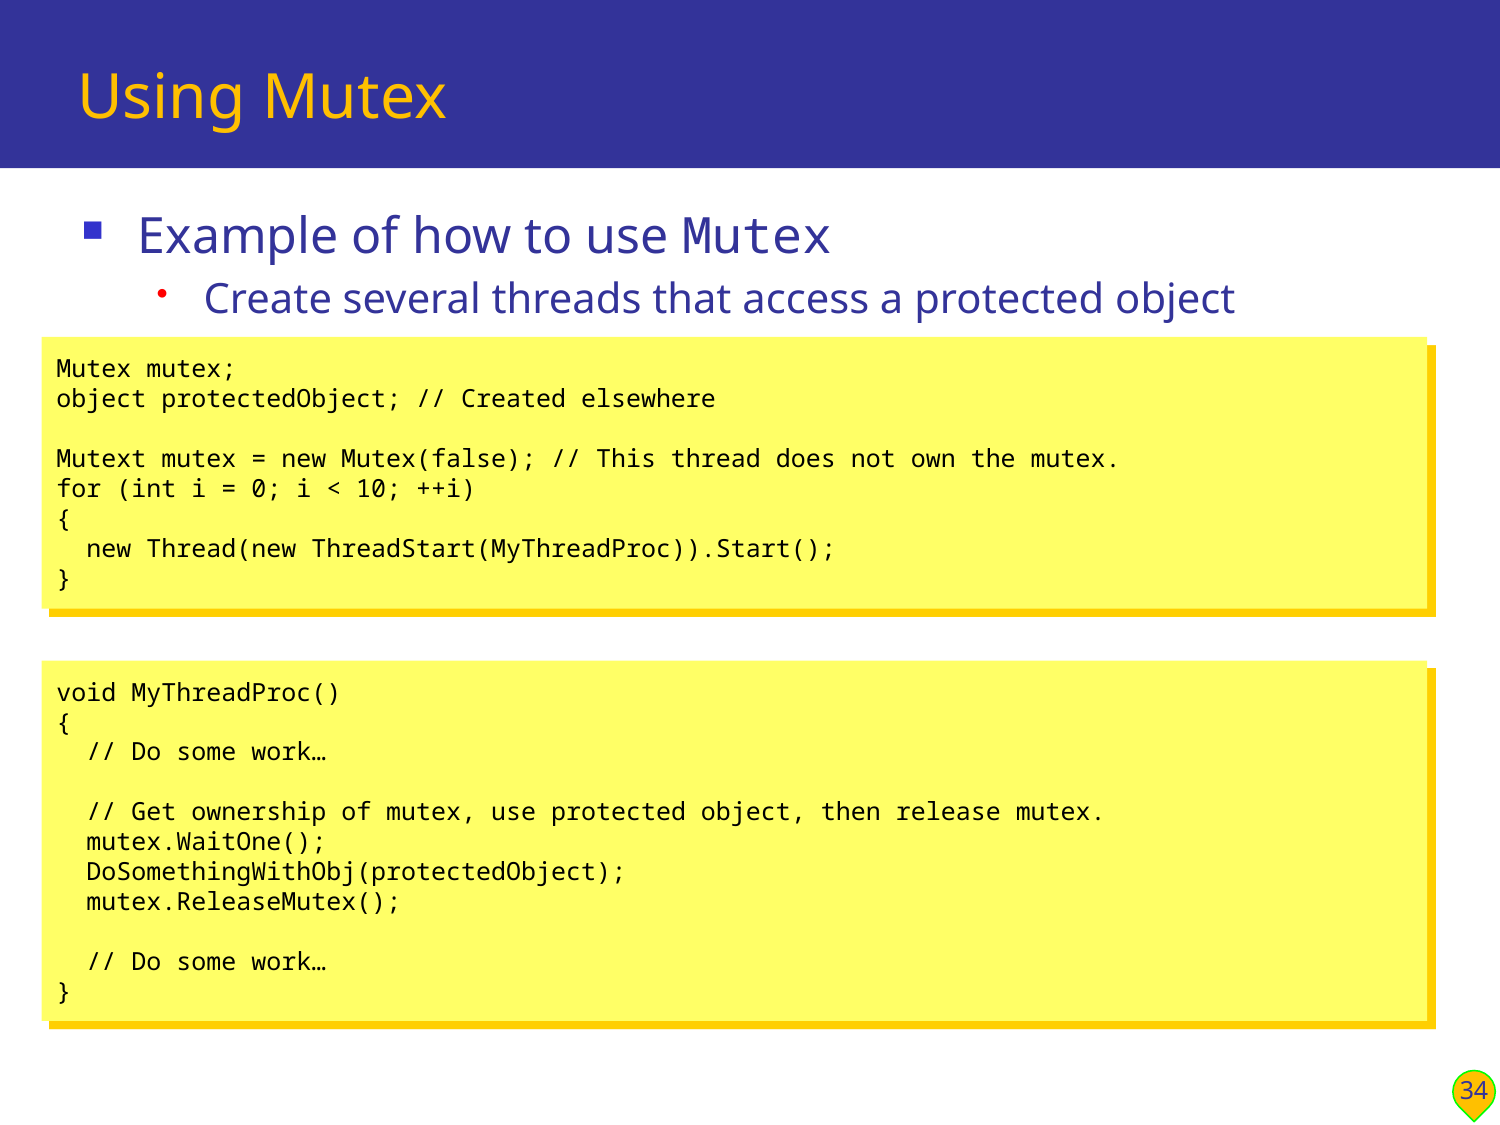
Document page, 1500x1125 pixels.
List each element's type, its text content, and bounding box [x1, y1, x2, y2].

title Using Mutex [61, 24, 1465, 139]
list Example of how to use Mutex Create several threads that access a protected object [66, 196, 1460, 1007]
text_box void MyThreadProc() { // Do some work… // Get ownership of mutex, use protected object, then release mutex. mutex.WaitOne(); DoSomethingWithObj(protectedObject); mutex.ReleaseMutex(); // Do some work… } [41, 660, 1428, 1021]
footer 34 [1431, 1040, 1500, 1117]
text_box Mutex mutex; object protectedObject; // Created elsewhere Mutext mutex = new Mutex(false); // This thread does not own the mutex. for (int i = 0; i < 10; ++i) { new Thread(new ThreadStart(MyThreadProc)).Start(); } [41, 336, 1428, 609]
